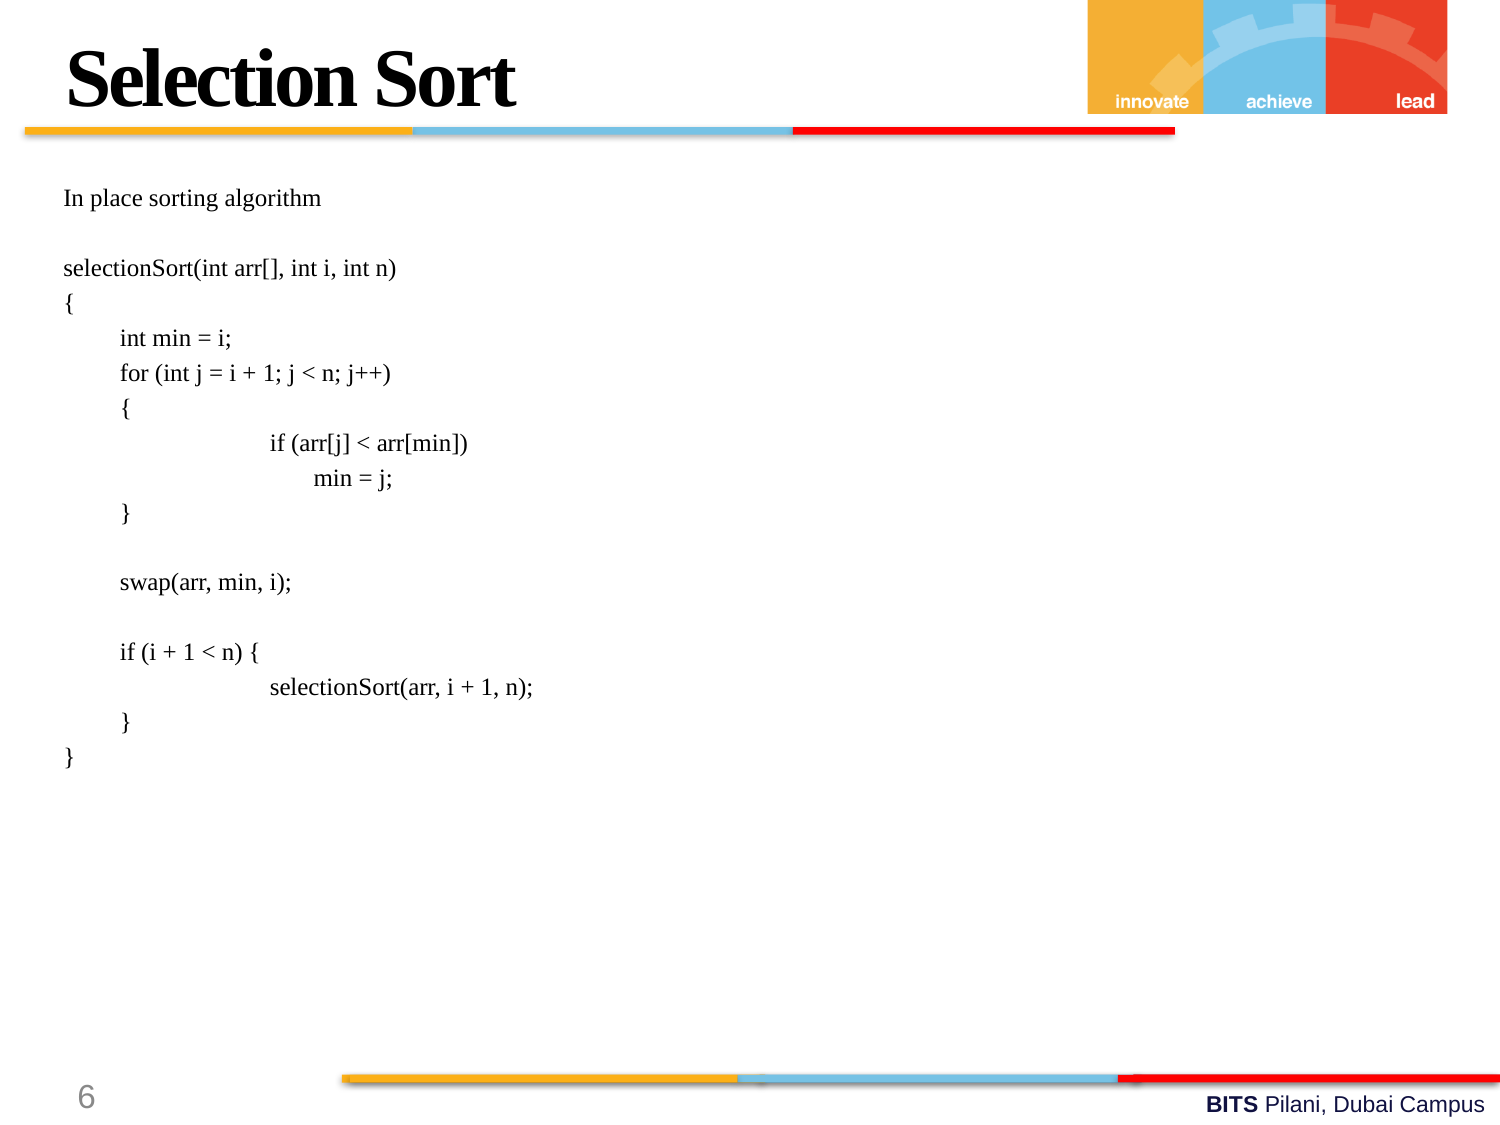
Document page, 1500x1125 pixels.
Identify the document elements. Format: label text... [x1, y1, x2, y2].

slide_number 6 [62, 1065, 413, 1125]
list In place sorting algorithm selectionSort(int arr[], int i, int n) { int min = i; for (int j = i + 1; j < n; j++) { if (arr[j] < arr[min]) min = j; } swap(arr, min, i); if (i + 1 < n) { selectionSort(arr, i + 1, n); } } [48, 173, 1399, 917]
list Selection Sort [50, 0, 1088, 180]
picture [1088, 0, 1448, 114]
